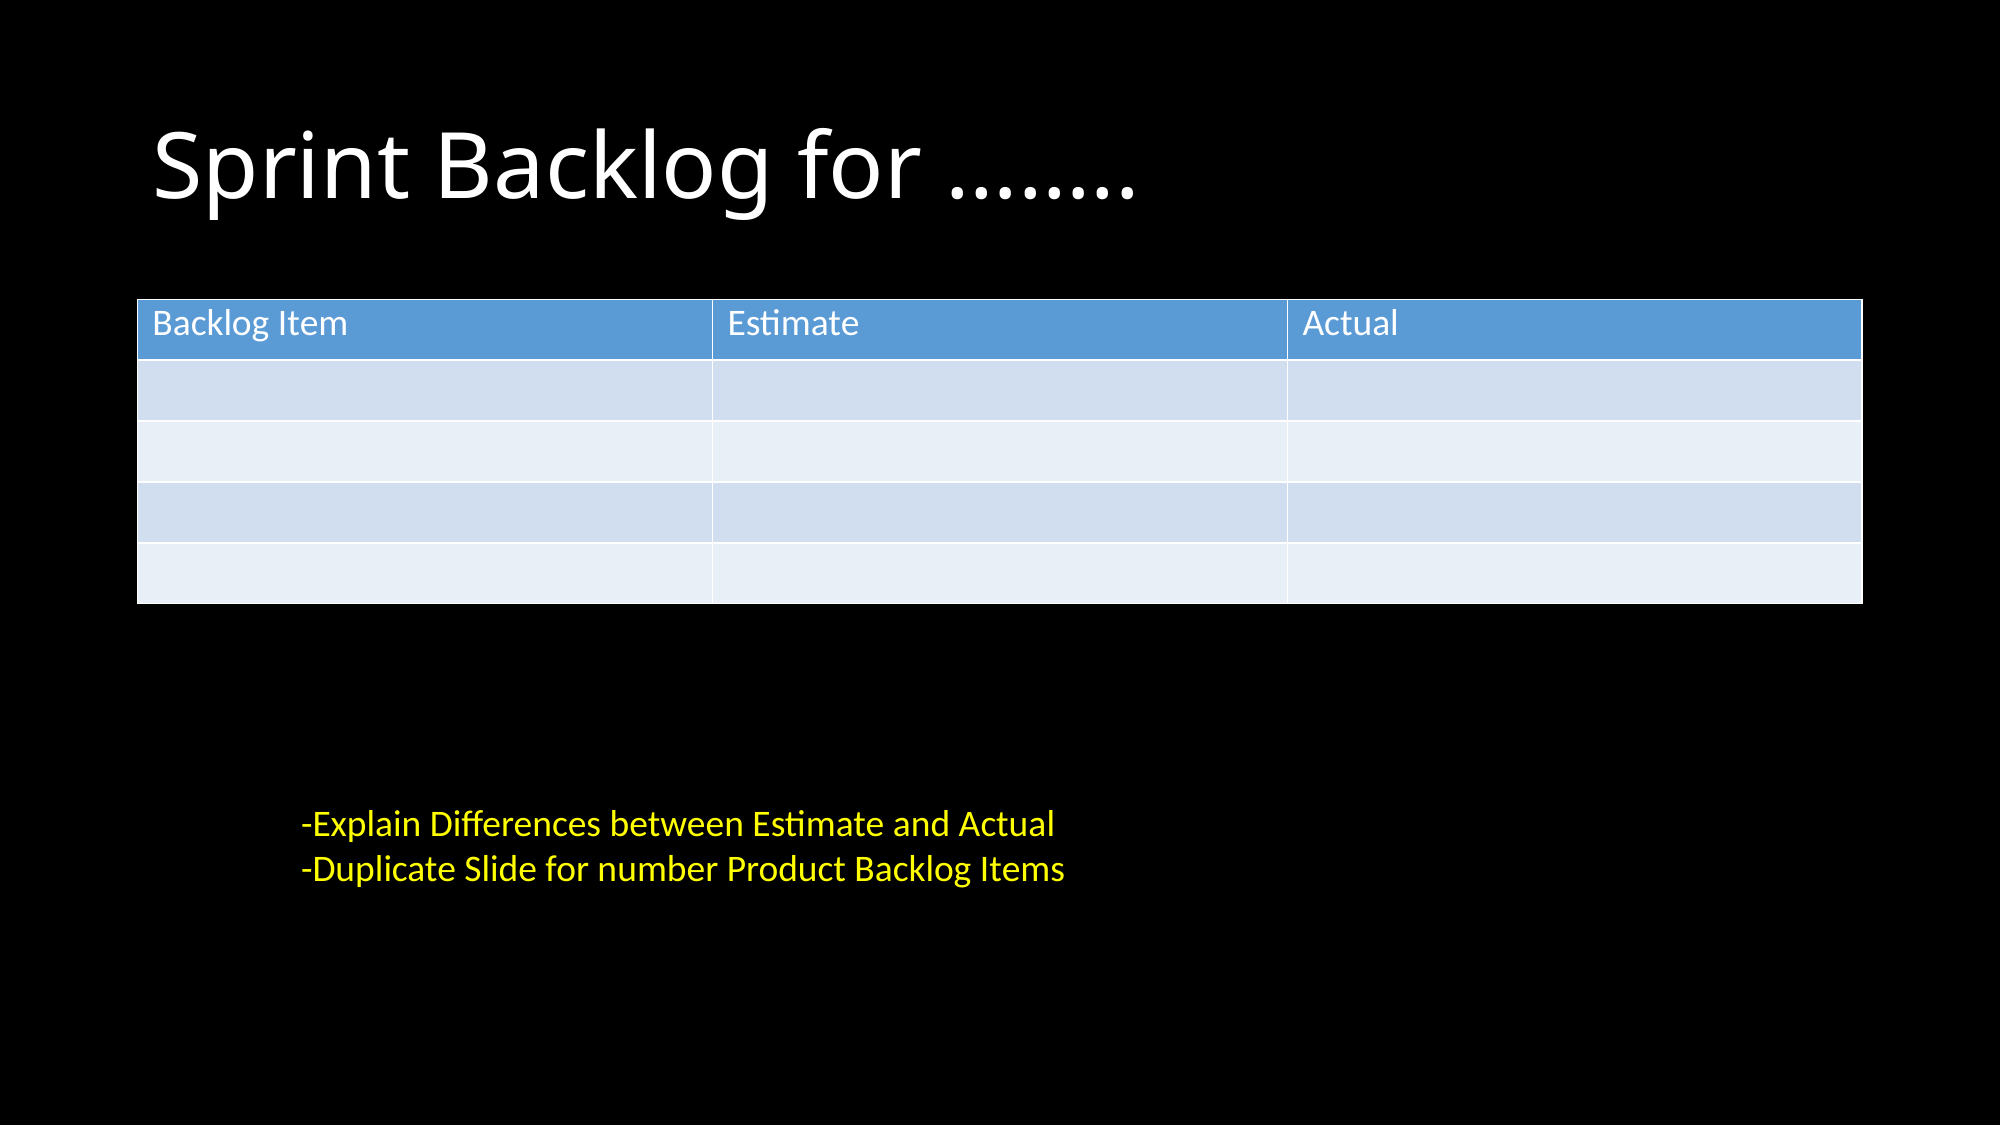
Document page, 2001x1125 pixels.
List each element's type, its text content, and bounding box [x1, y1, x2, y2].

table_cell [138, 361, 712, 420]
table_cell [1288, 422, 1861, 481]
table_cell [1288, 483, 1861, 542]
table_header Estimate [713, 300, 1287, 359]
table_header Actual [1288, 300, 1861, 359]
table_cell [138, 544, 712, 603]
table_cell [1288, 544, 1861, 603]
table_cell [138, 483, 712, 542]
table_cell [713, 361, 1287, 420]
table_cell [713, 483, 1287, 542]
table_cell [713, 544, 1287, 603]
table_header Backlog Item [138, 300, 712, 359]
table_cell [138, 422, 712, 481]
title Sprint Backlog for …….. [137, 59, 1863, 278]
text_box -Explain Differences between Estimate and Actual -Duplicate Slide for number Product Backlog Items [286, 791, 1081, 896]
table_cell [713, 422, 1287, 481]
table_cell [1288, 361, 1861, 420]
